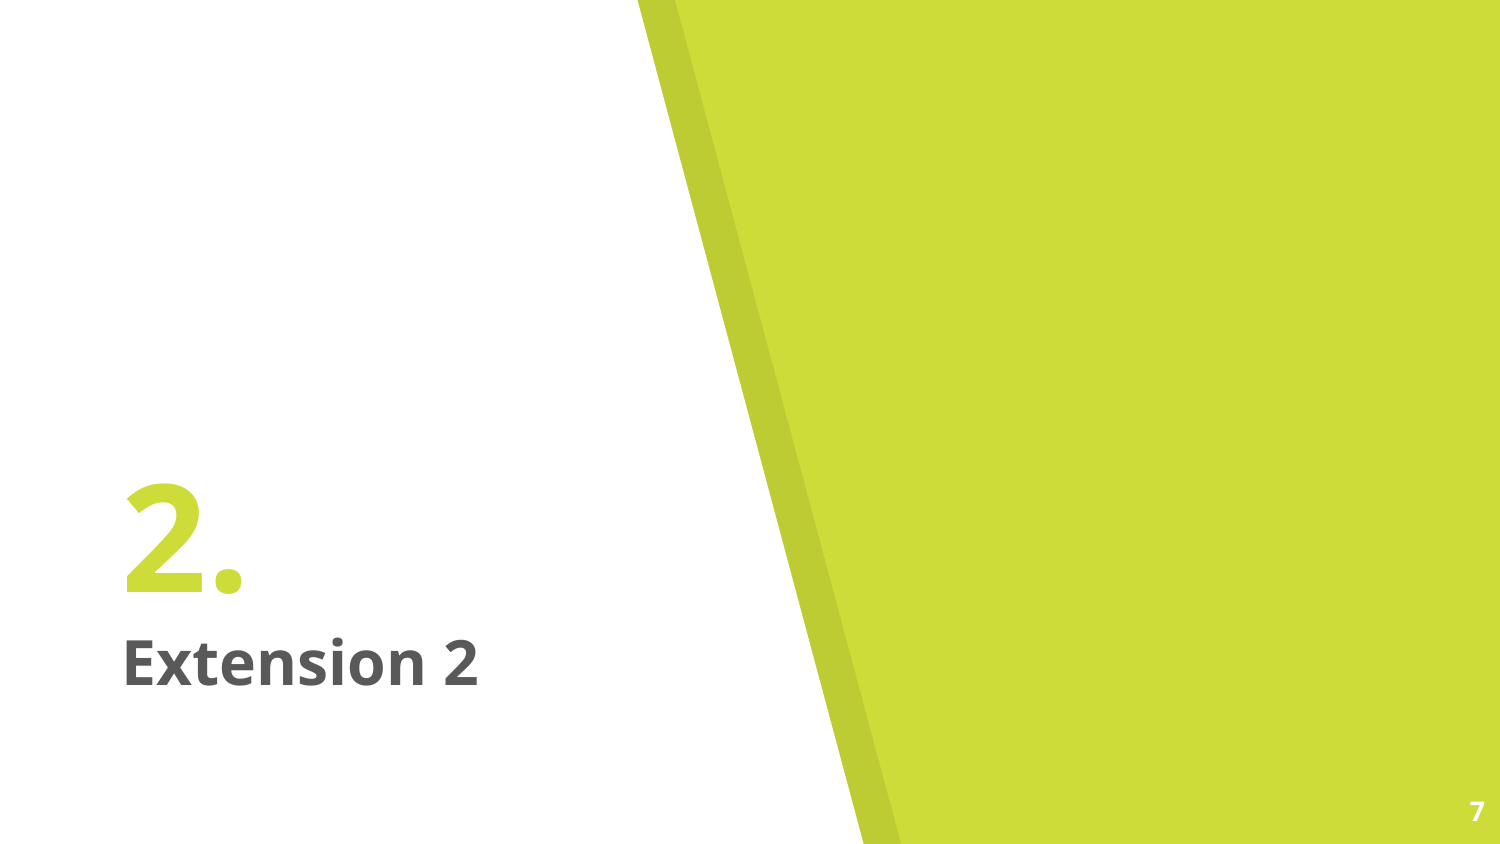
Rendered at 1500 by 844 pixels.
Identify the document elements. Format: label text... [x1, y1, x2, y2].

slide_number 7 [1410, 779, 1500, 844]
title 2. Extension 2 [106, 222, 685, 713]
